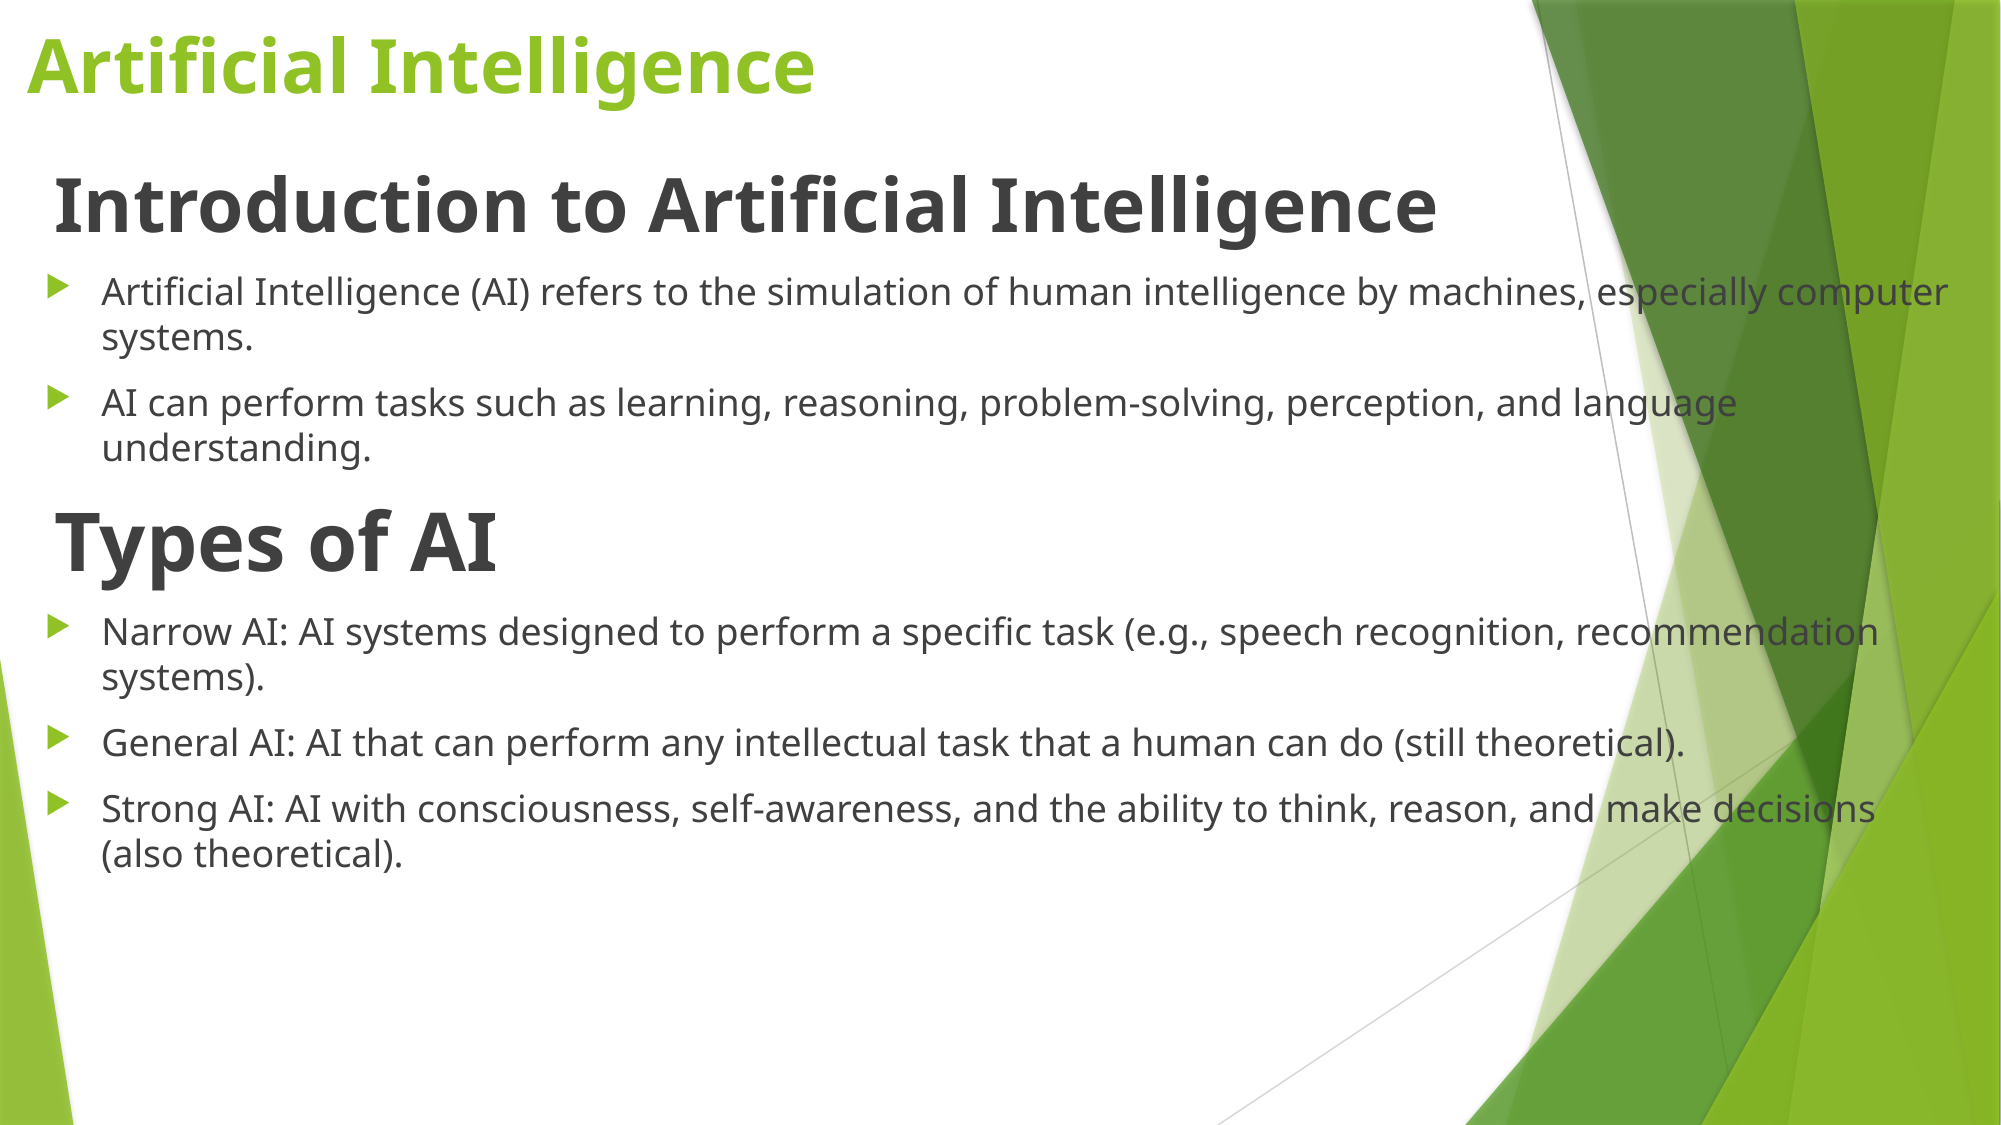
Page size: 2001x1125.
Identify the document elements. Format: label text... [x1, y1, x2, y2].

title Artificial Intelligence [12, 10, 1971, 150]
list Introduction to Artificial Intelligence Artificial Intelligence (AI) refers to the simulation of human intelligence by machines, especially computer systems. AI can perform tasks such as learning, reasoning, problem-solving, perception, and language understanding. Types of AI Narrow AI: AI systems designed to perform a specific task (e.g., speech recognition, recommendation systems). General AI: AI that can perform any intellectual task that a human can do (still theoretical). Strong AI: AI with consciousness, self-awareness, and the ability to think, reason, and make decisions (also theoretical). [29, 149, 1971, 1058]
